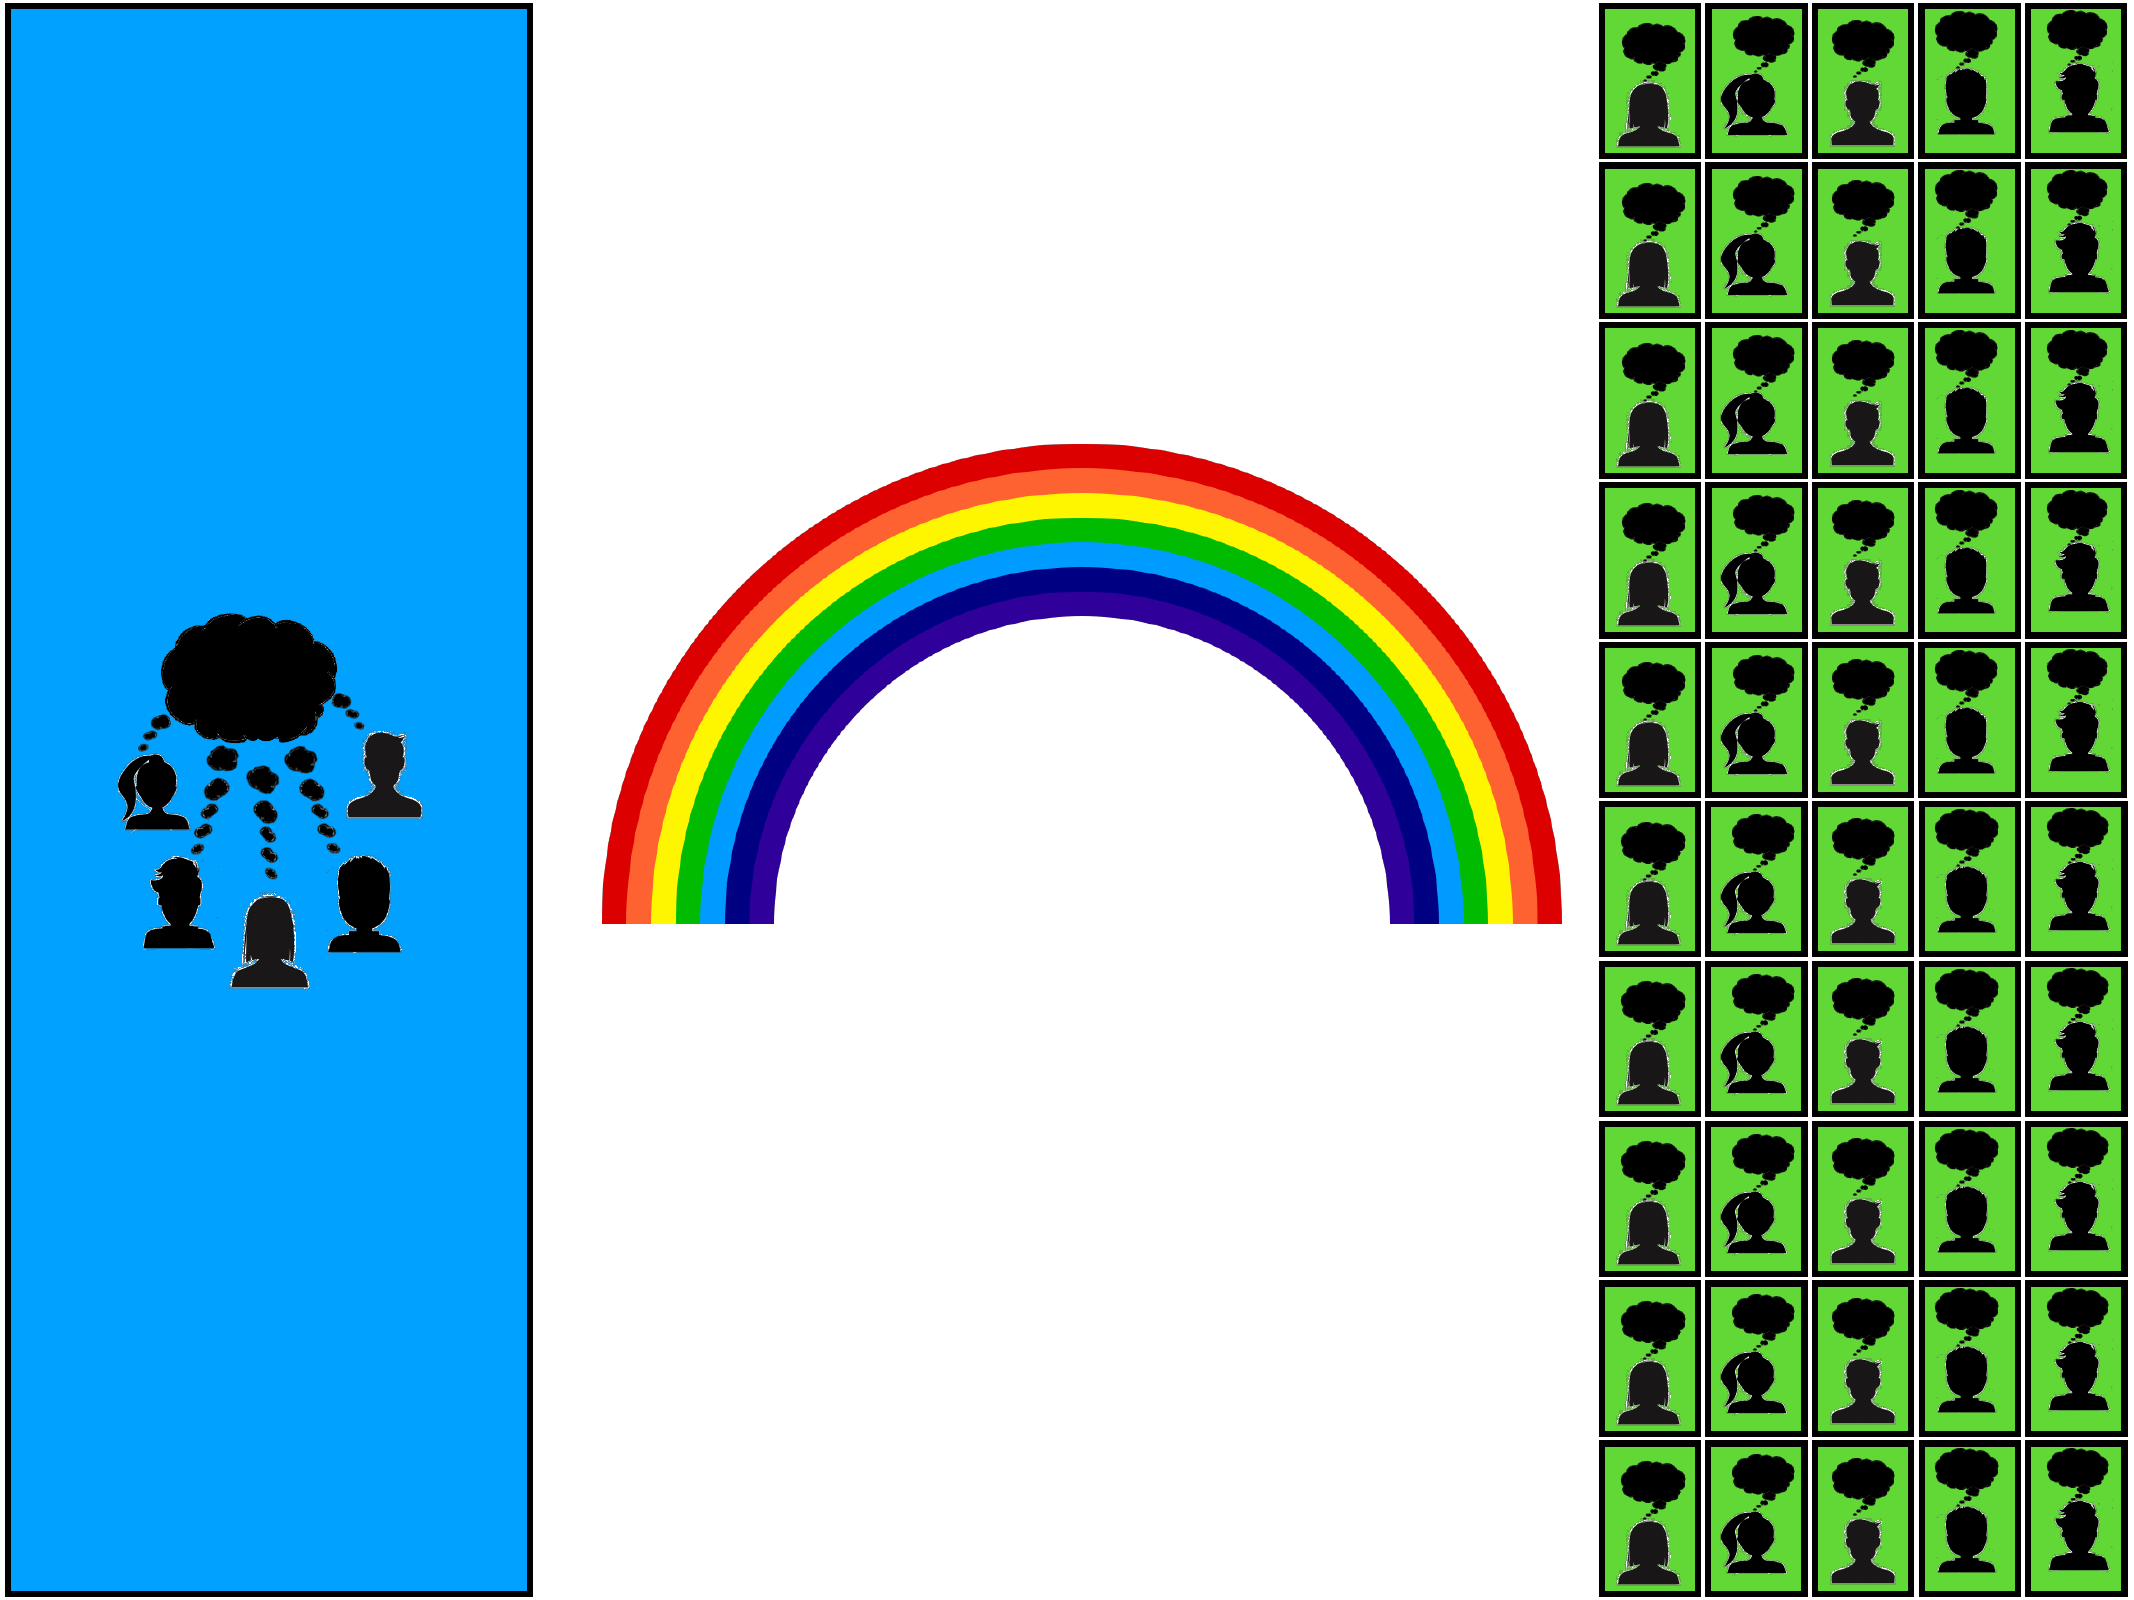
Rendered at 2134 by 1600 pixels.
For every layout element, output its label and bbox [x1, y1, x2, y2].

text_box [8, 5, 531, 1594]
text_box [1601, 5, 2125, 1595]
picture [589, 431, 1574, 924]
